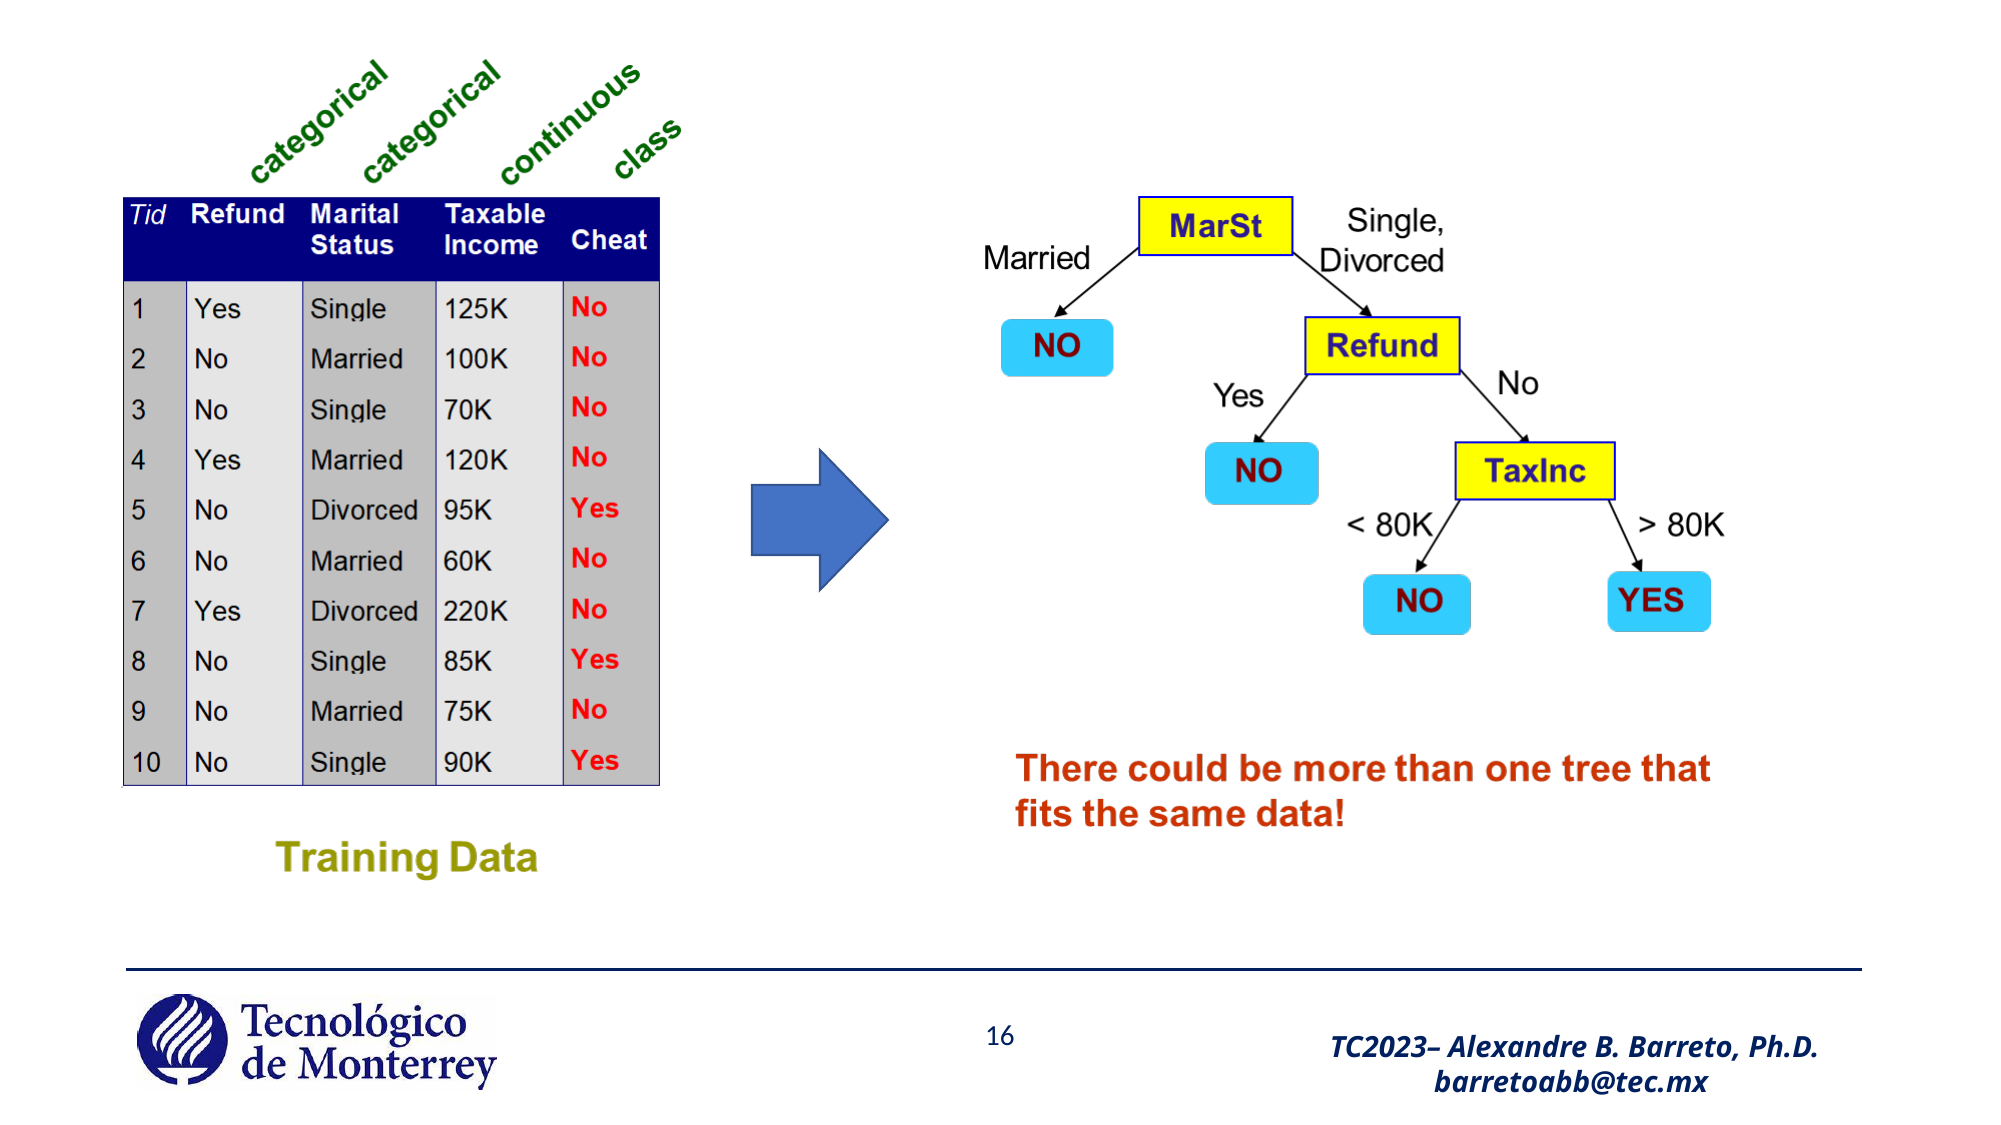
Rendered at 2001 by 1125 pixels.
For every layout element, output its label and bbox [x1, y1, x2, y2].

text_box [750, 447, 890, 593]
picture [962, 189, 1745, 859]
picture [137, 994, 497, 1090]
picture [113, 29, 718, 907]
